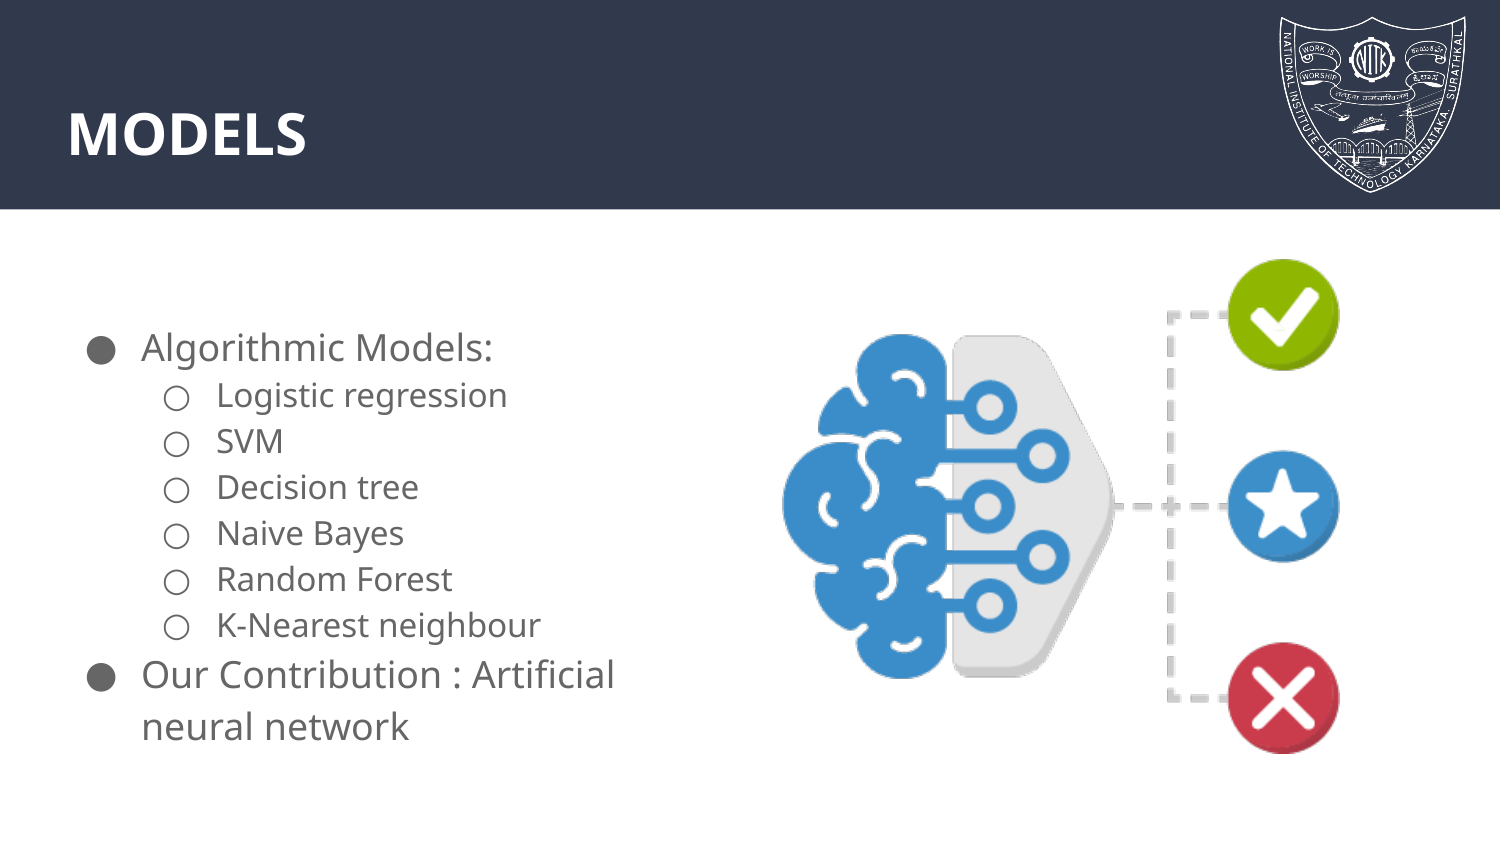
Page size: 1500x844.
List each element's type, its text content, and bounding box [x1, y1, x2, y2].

title MODELS [51, 82, 1274, 185]
picture [781, 257, 1340, 754]
picture [1279, 16, 1466, 193]
list Algorithmic Models: Logistic regression SVM Decision tree Naive Bayes Random Forest K-Nearest neighbour Our Contribution : Artificial neural network [51, 301, 657, 808]
